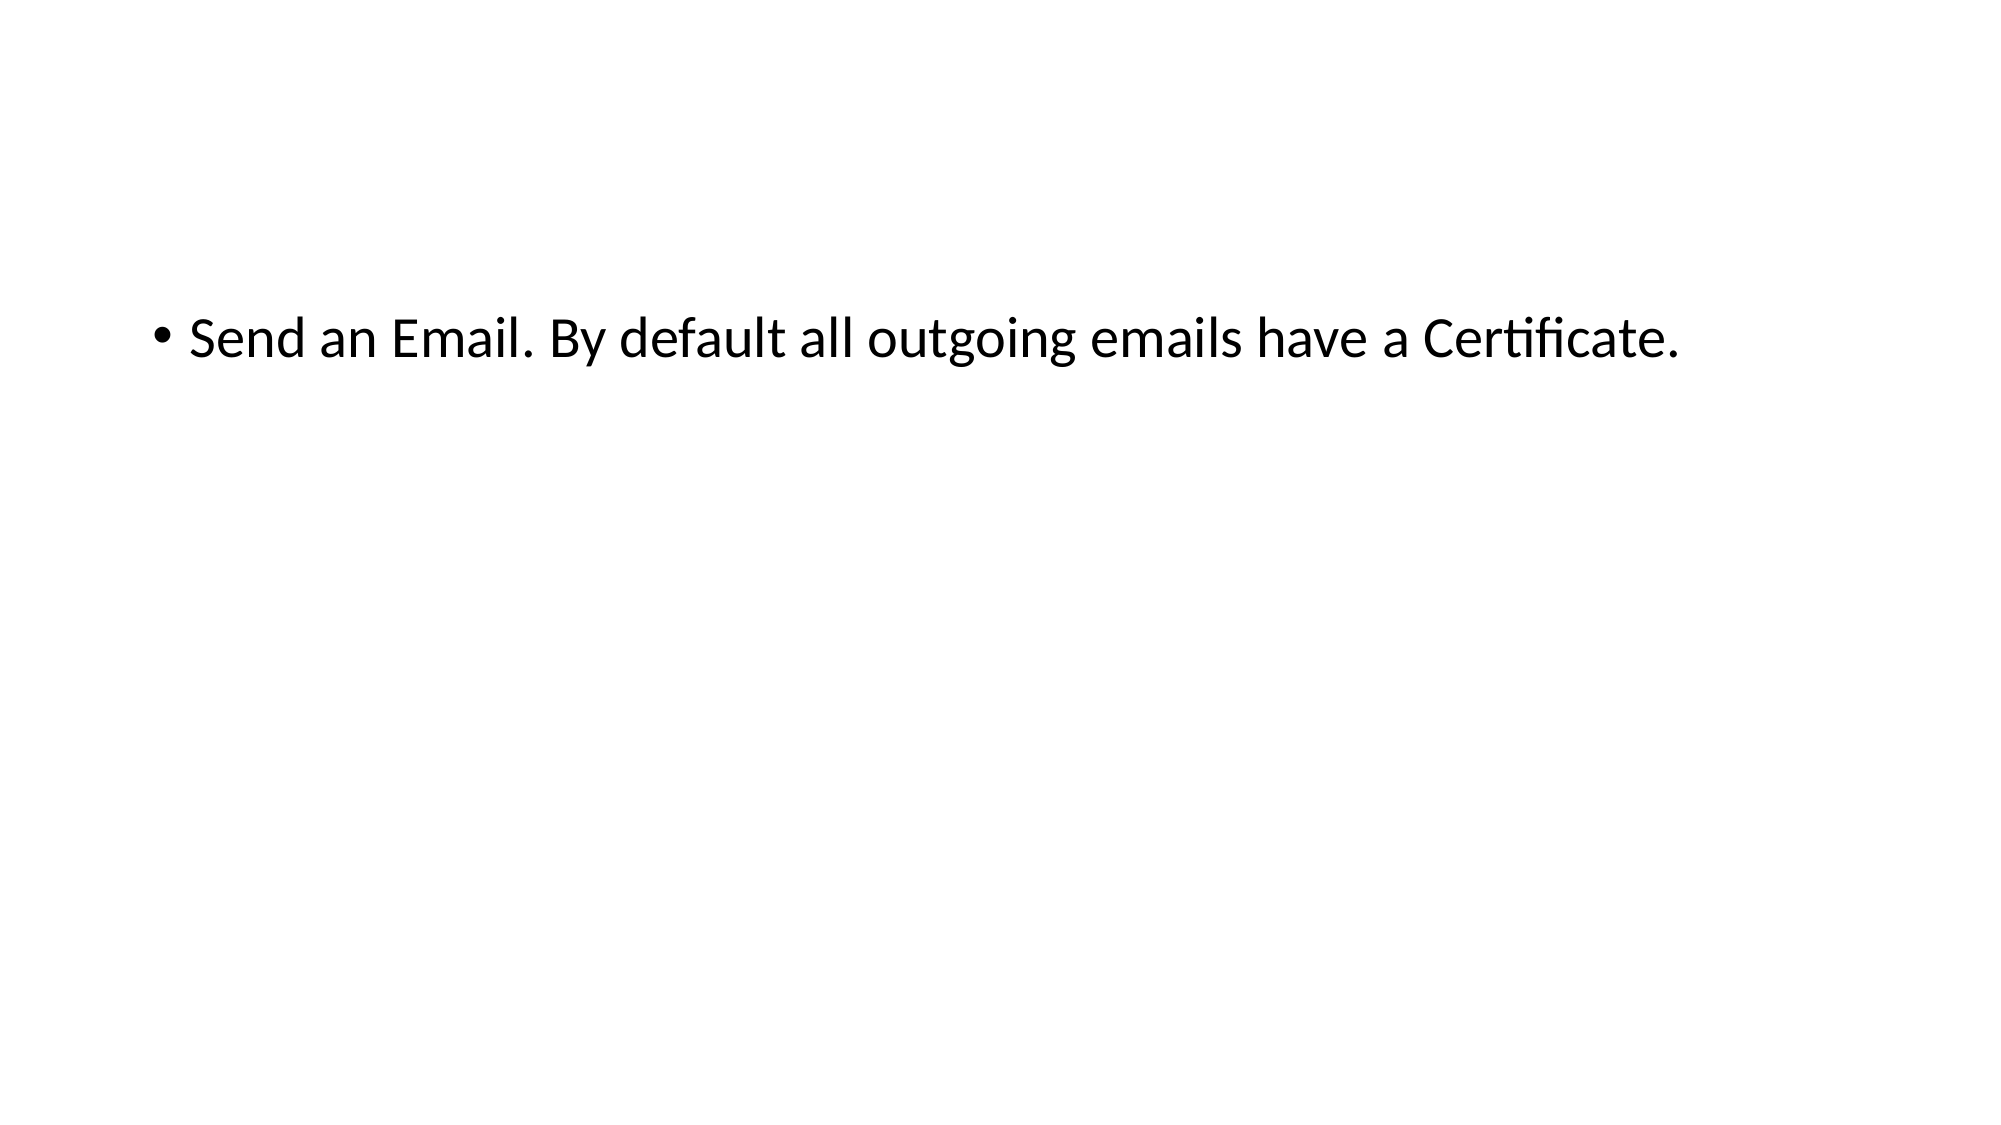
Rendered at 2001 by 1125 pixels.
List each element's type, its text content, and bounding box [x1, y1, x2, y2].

list Send an Email. By default all outgoing emails have a Certificate. [137, 299, 1863, 1014]
